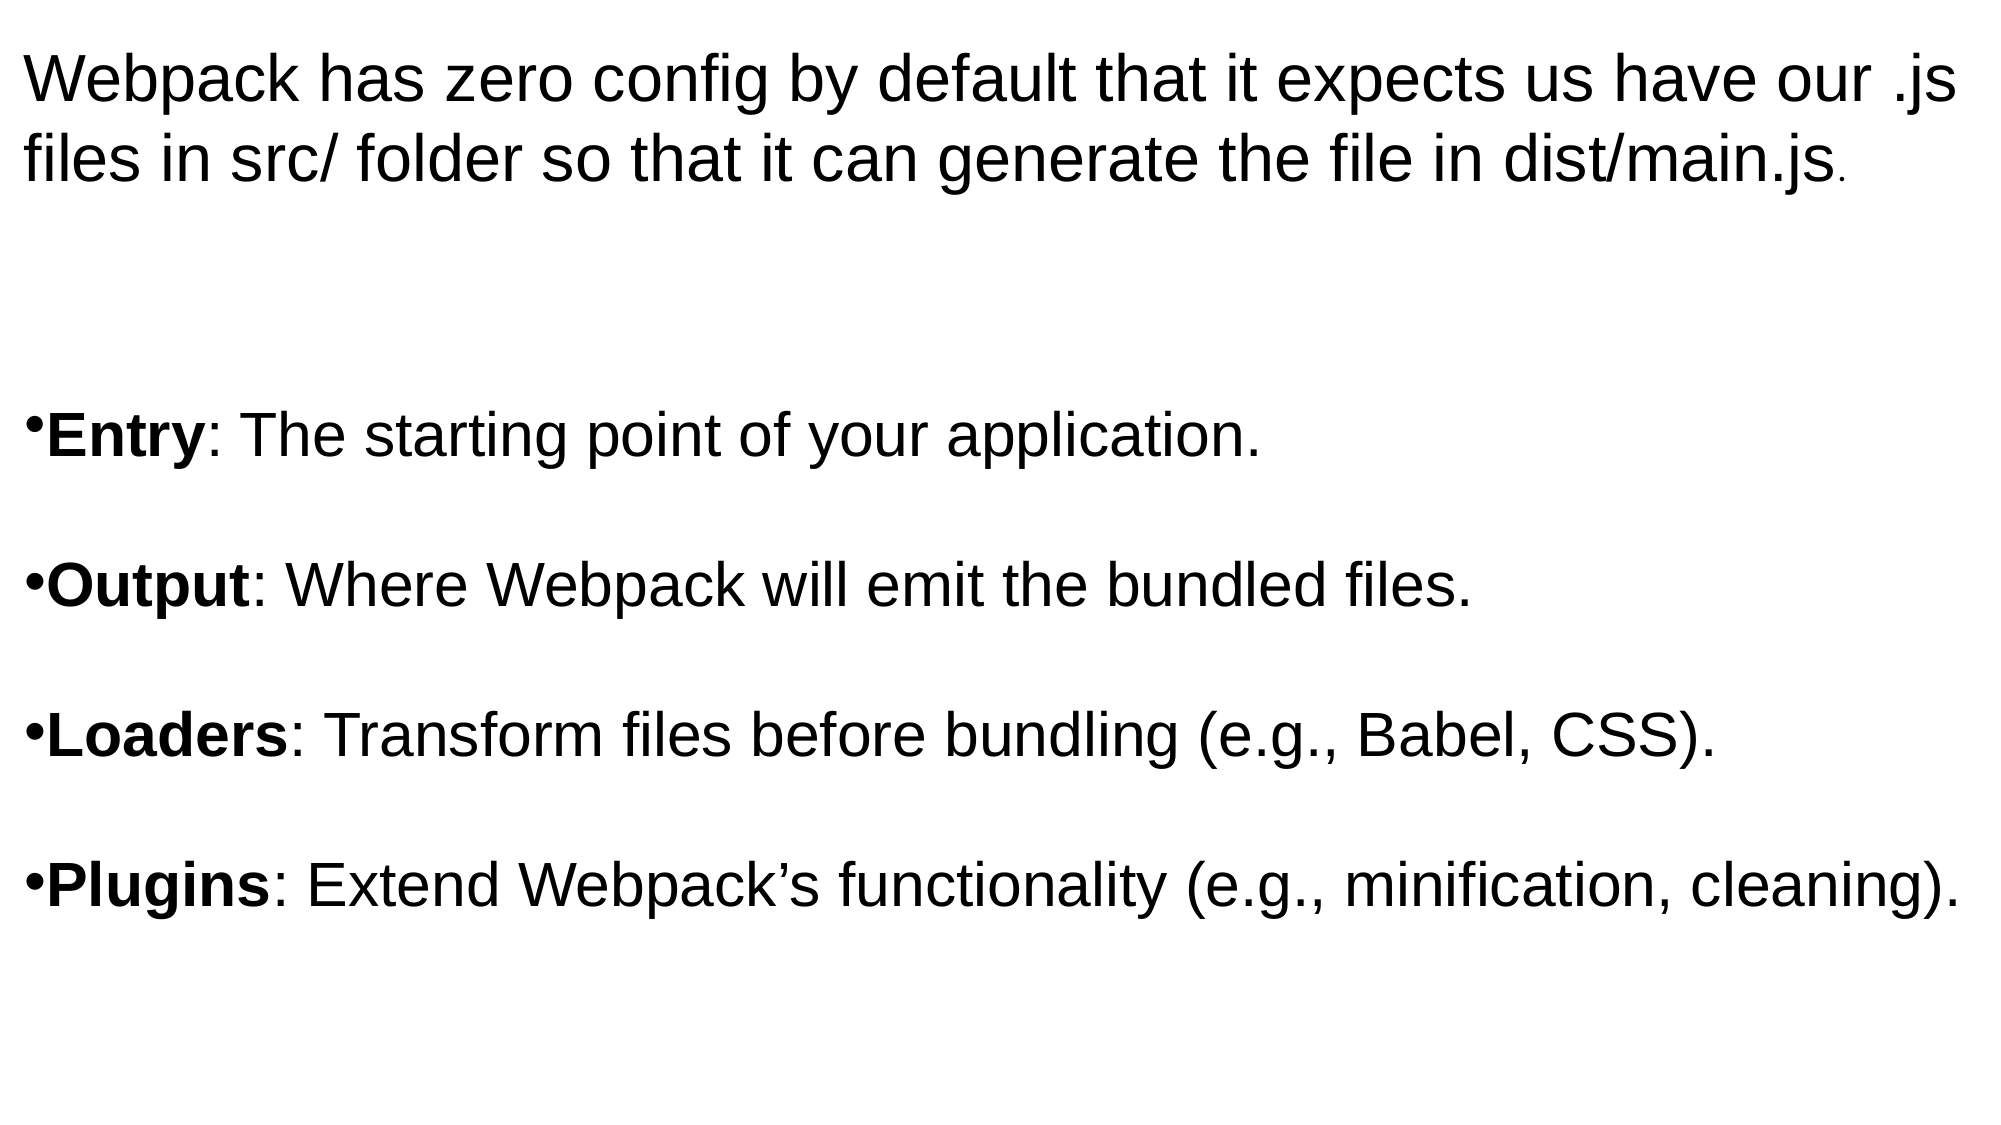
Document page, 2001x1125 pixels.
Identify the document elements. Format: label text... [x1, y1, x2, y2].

list Entry: The starting point of your application. Output: Where Webpack will emit the bundled files. Loaders: Transform files before bundling (e.g., Babel, CSS). Plugins: Extend Webpack’s functionality (e.g., minification, cleaning). [9, 329, 2000, 983]
text_box Webpack has zero config by default that it expects us have our .js files in src/ folder so that it can generate the file in dist/main.js. [9, 27, 1991, 203]
